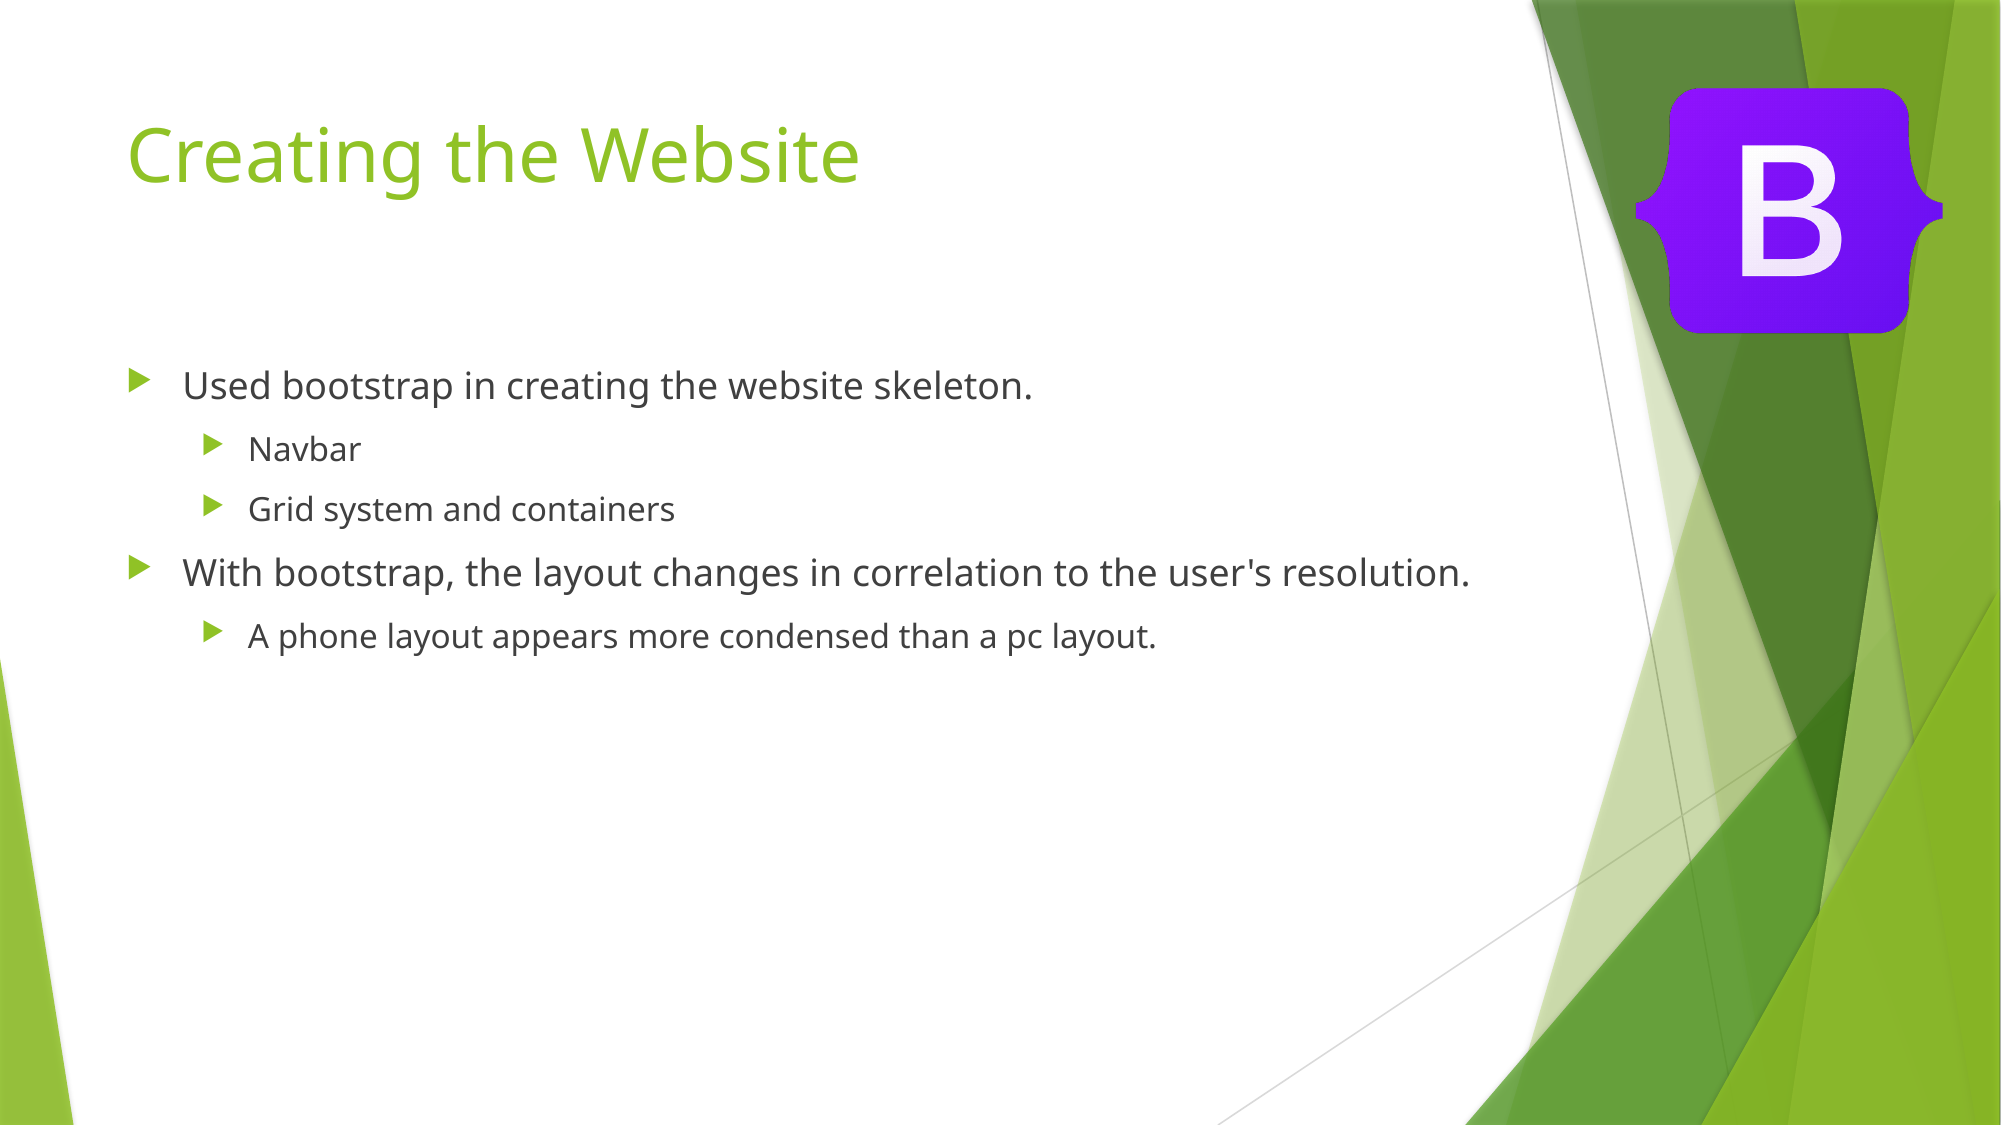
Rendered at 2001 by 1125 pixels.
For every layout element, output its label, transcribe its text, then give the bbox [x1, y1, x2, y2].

title Creating the Website [111, 99, 1522, 317]
picture [1578, 0, 2000, 422]
list Used bootstrap in creating the website skeleton. Navbar Grid system and containers With bootstrap, the layout changes in correlation to the user's resolution. A phone layout appears more condensed than a pc layout. [111, 354, 1522, 992]
